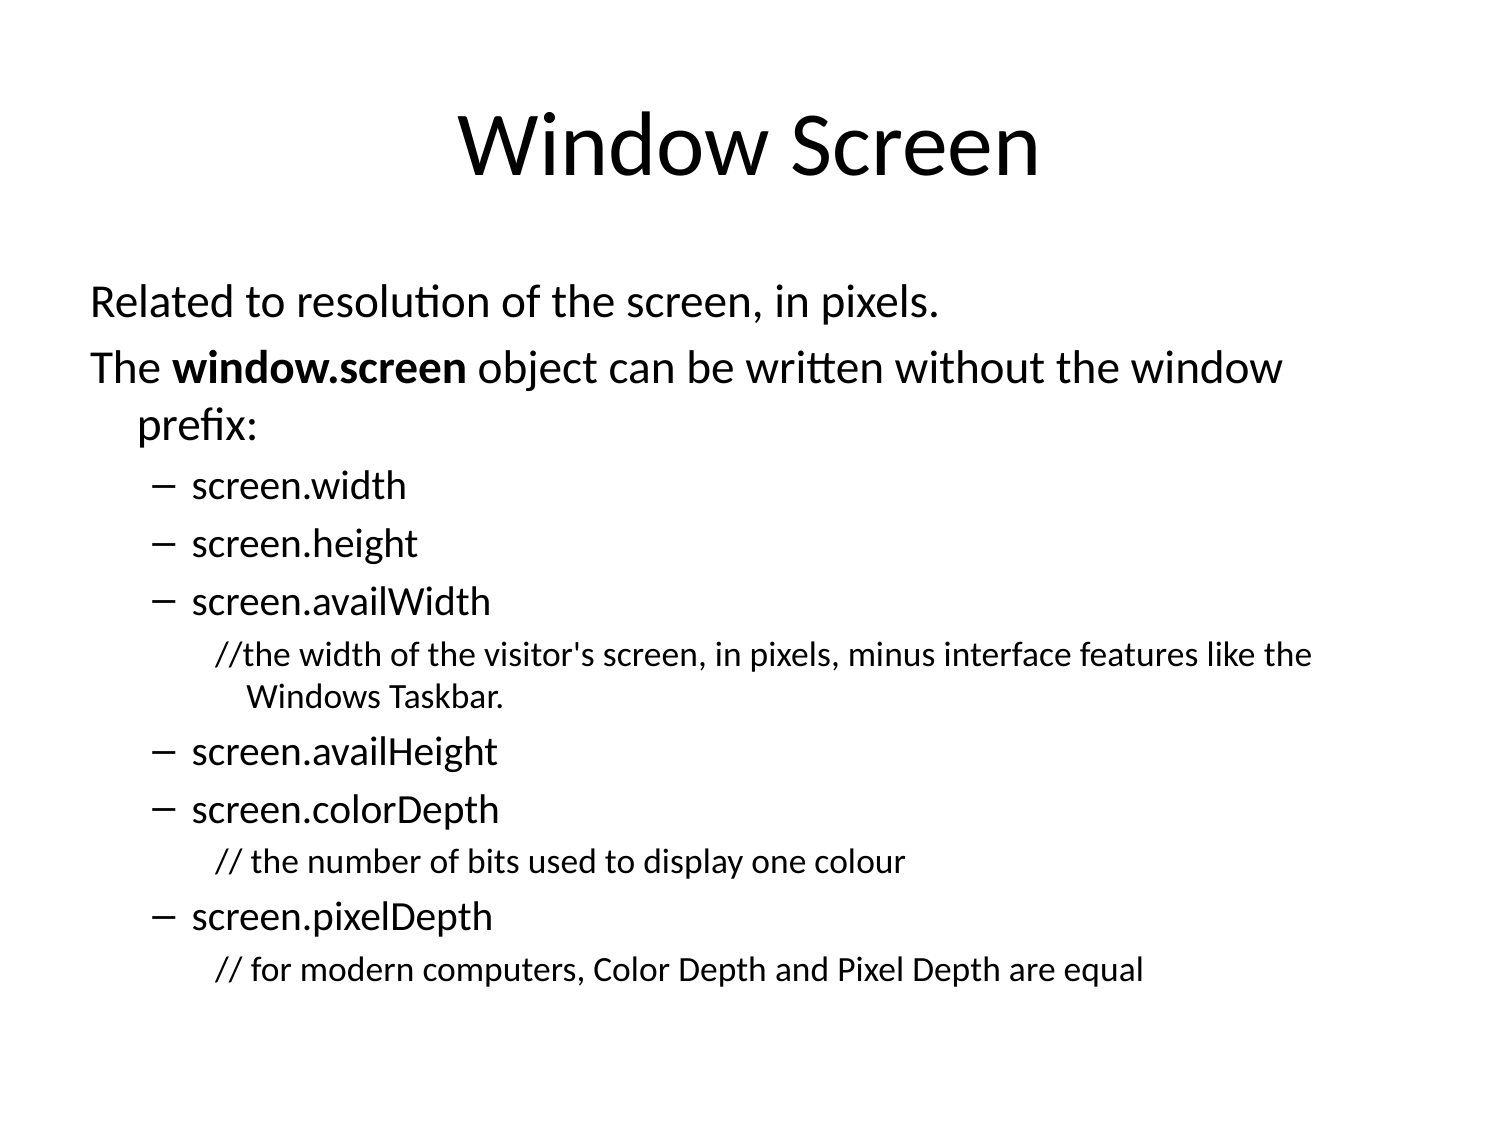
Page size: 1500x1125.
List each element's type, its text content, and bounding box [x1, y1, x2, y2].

title Window Screen [75, 45, 1425, 233]
list Related to resolution of the screen, in pixels. The window.screen object can be written without the window prefix: screen.width screen.height screen.availWidth //the width of the visitor's screen, in pixels, minus interface features like the Windows Taskbar. screen.availHeight screen.colorDepth // the number of bits used to display one colour screen.pixelDepth // for modern computers, Color Depth and Pixel Depth are equal [75, 262, 1425, 1005]
